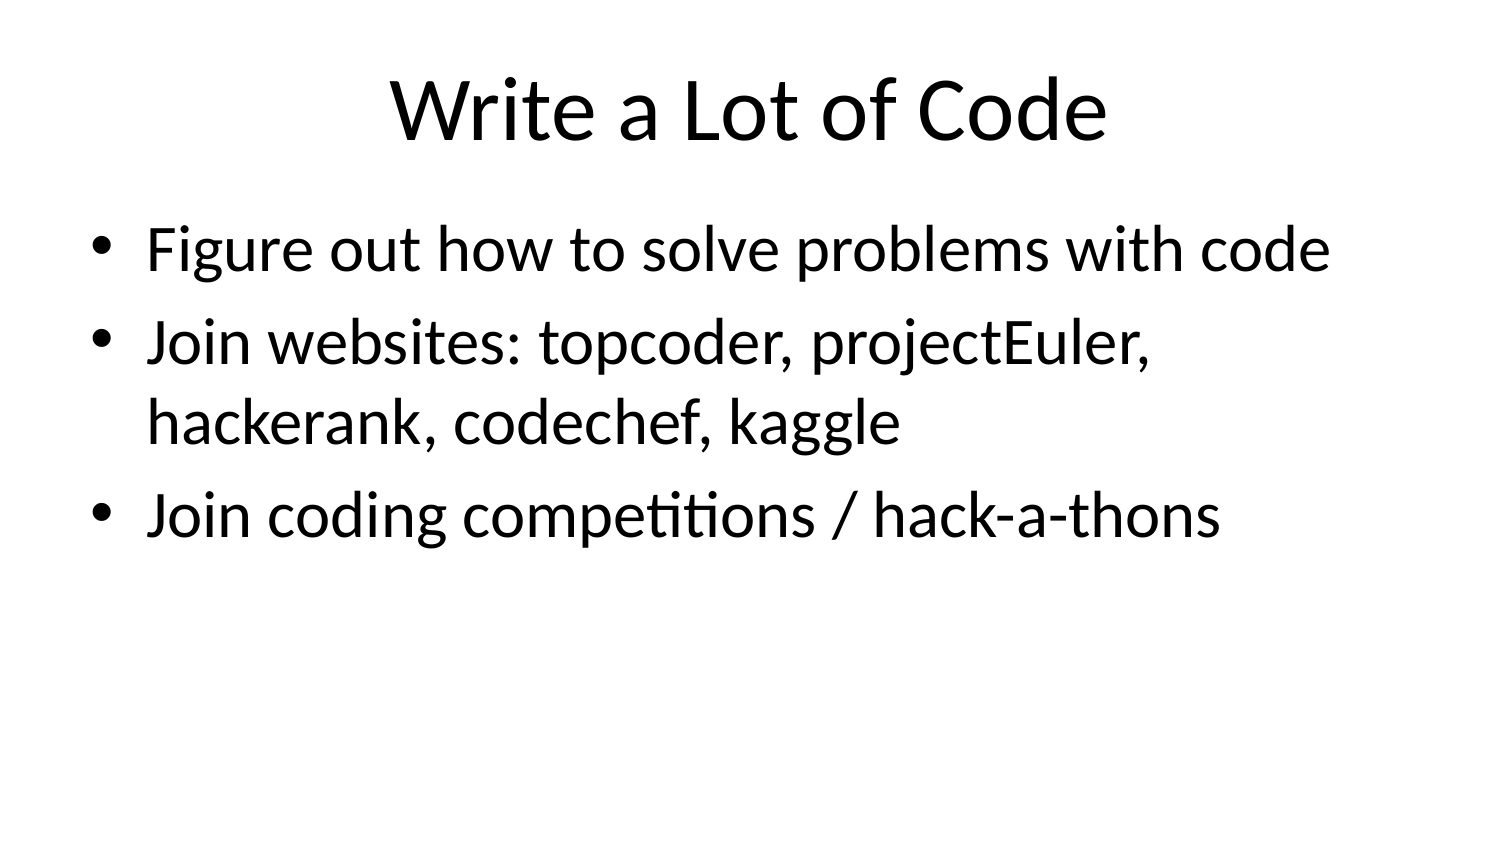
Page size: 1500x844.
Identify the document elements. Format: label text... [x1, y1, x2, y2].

list Figure out how to solve problems with code Join websites: topcoder, projectEuler, hackerank, codechef, kaggle Join coding competitions / hack-a-thons [75, 196, 1425, 754]
title Write a Lot of Code [75, 33, 1425, 175]
